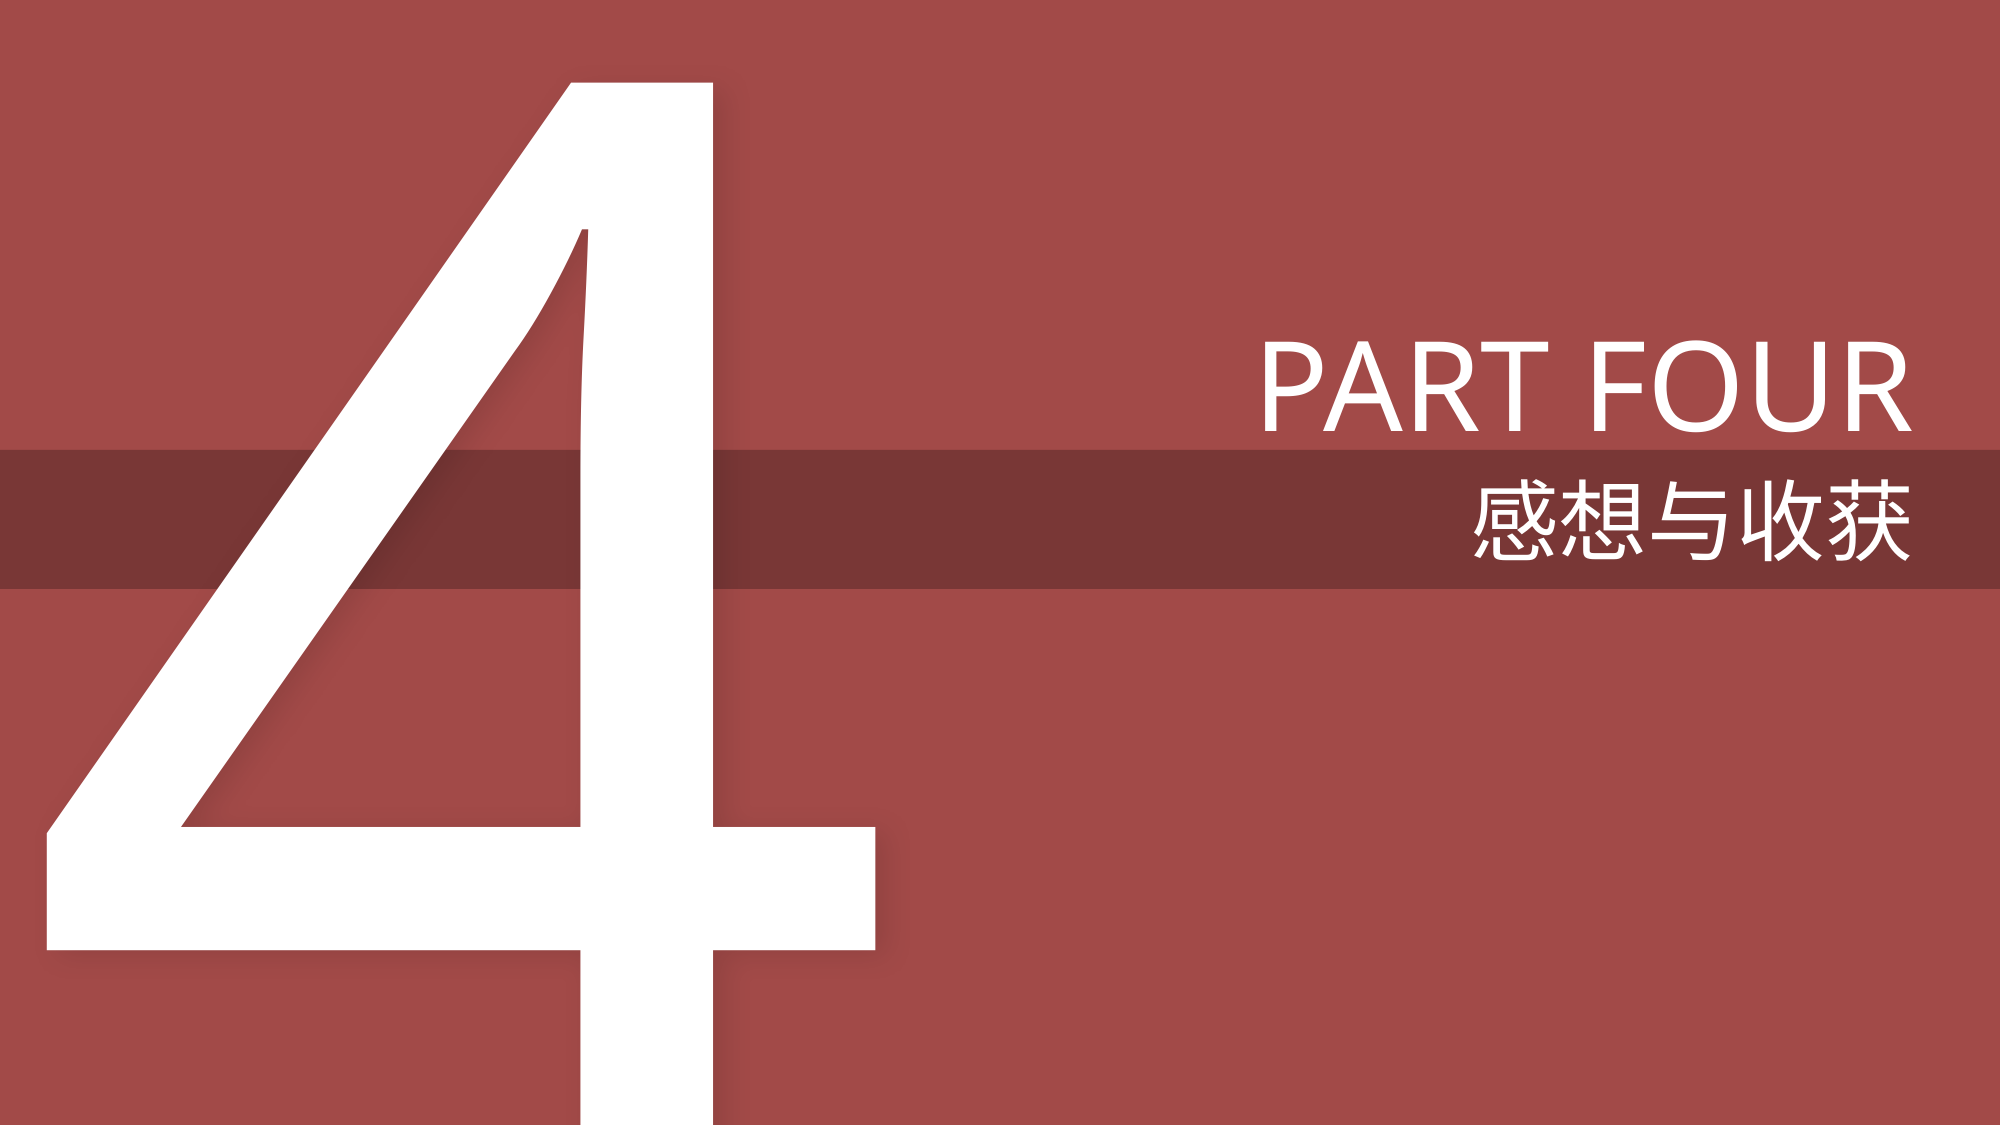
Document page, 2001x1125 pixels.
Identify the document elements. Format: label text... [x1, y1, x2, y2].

list 感想与收获 [852, 457, 1930, 710]
list 4 [0, 0, 818, 1125]
list PART FOUR [852, 299, 1930, 457]
